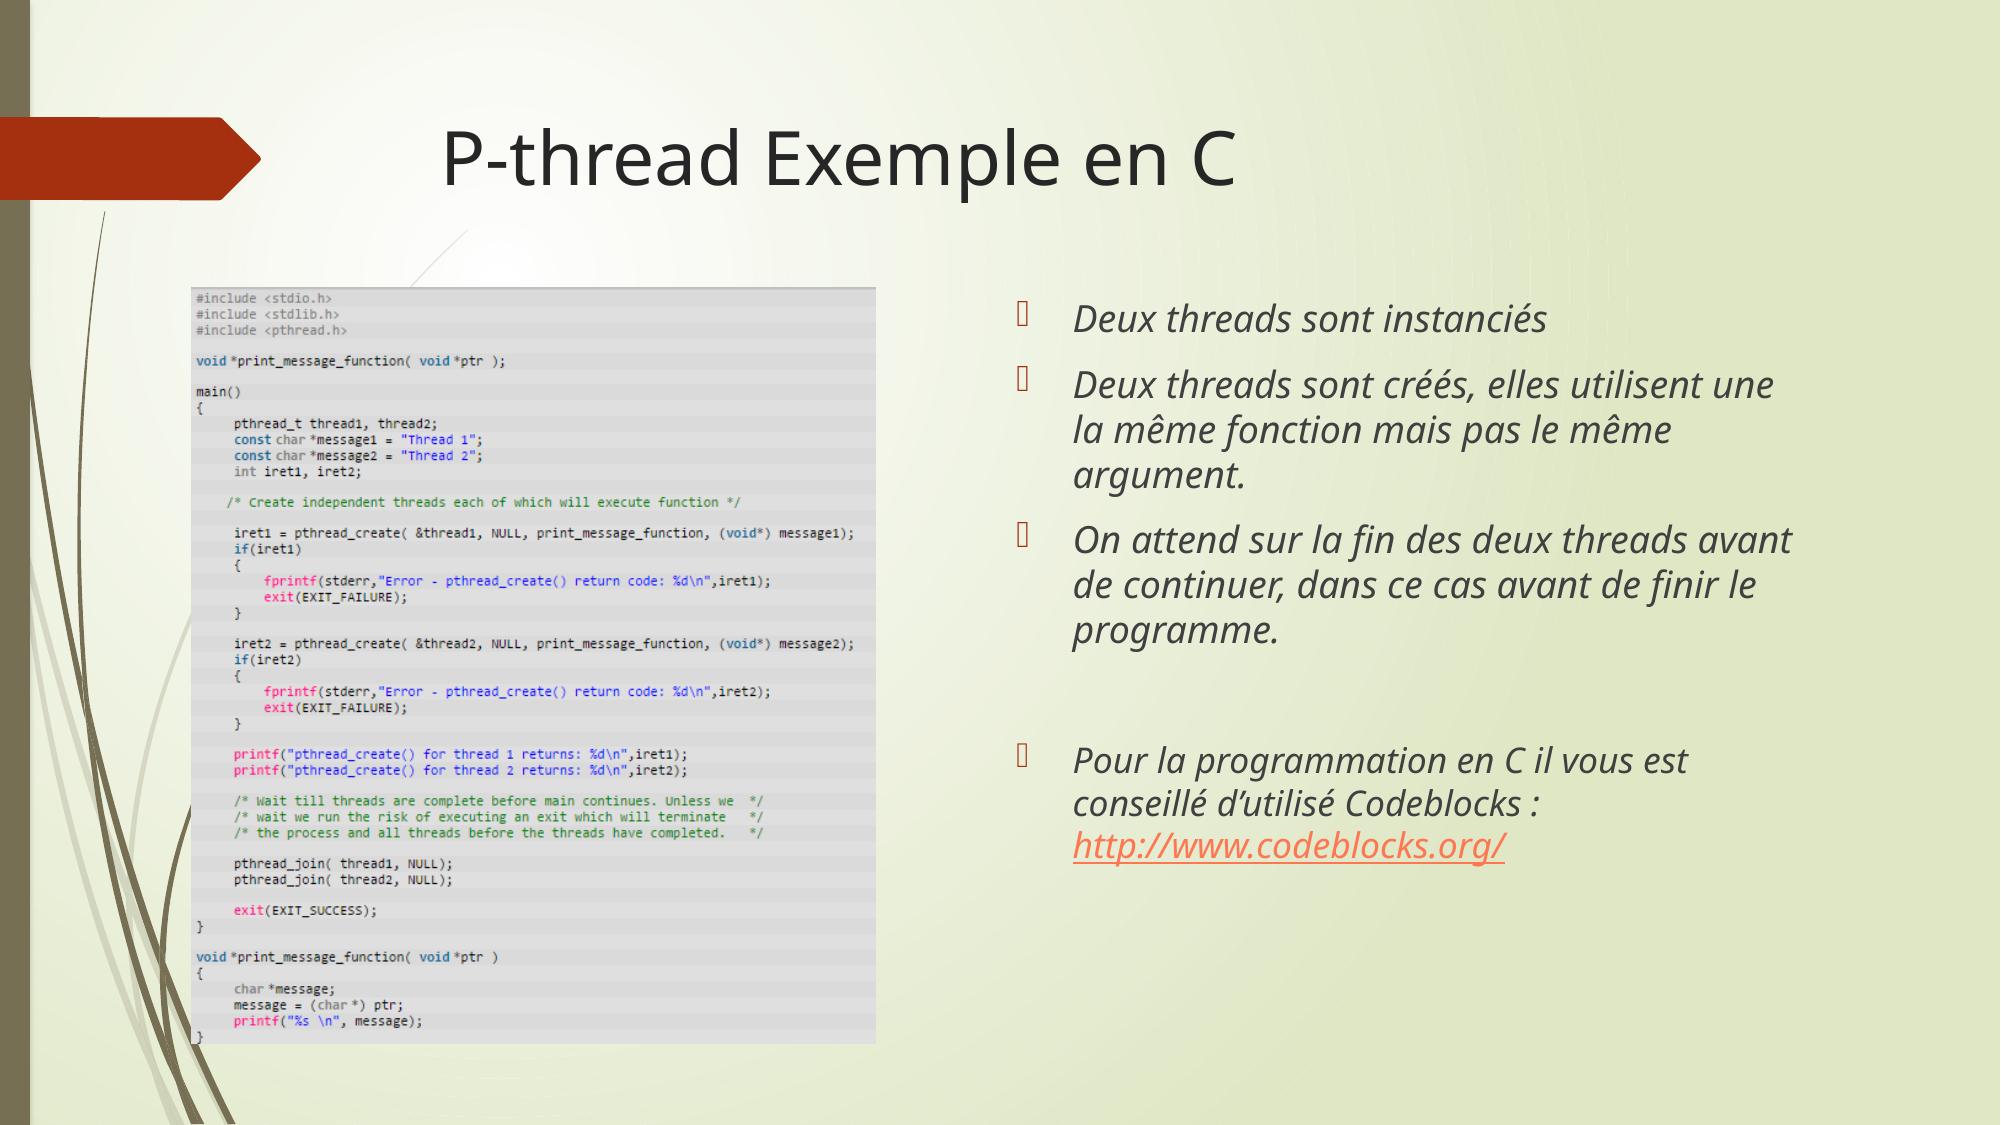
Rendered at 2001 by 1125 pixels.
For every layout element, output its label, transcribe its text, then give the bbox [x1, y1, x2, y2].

list Deux threads sont instanciés Deux threads sont créés, elles utilisent une la même fonction mais pas le même argument. On attend sur la fin des deux threads avant de continuer, dans ce cas avant de finir le programme. Pour la programmation en C il vous est conseillé d’utilisé Codeblocks : http://www.codeblocks.org/ [1001, 287, 1813, 1027]
title P-thread Exemple en C [425, 102, 1888, 313]
picture [191, 286, 876, 1045]
